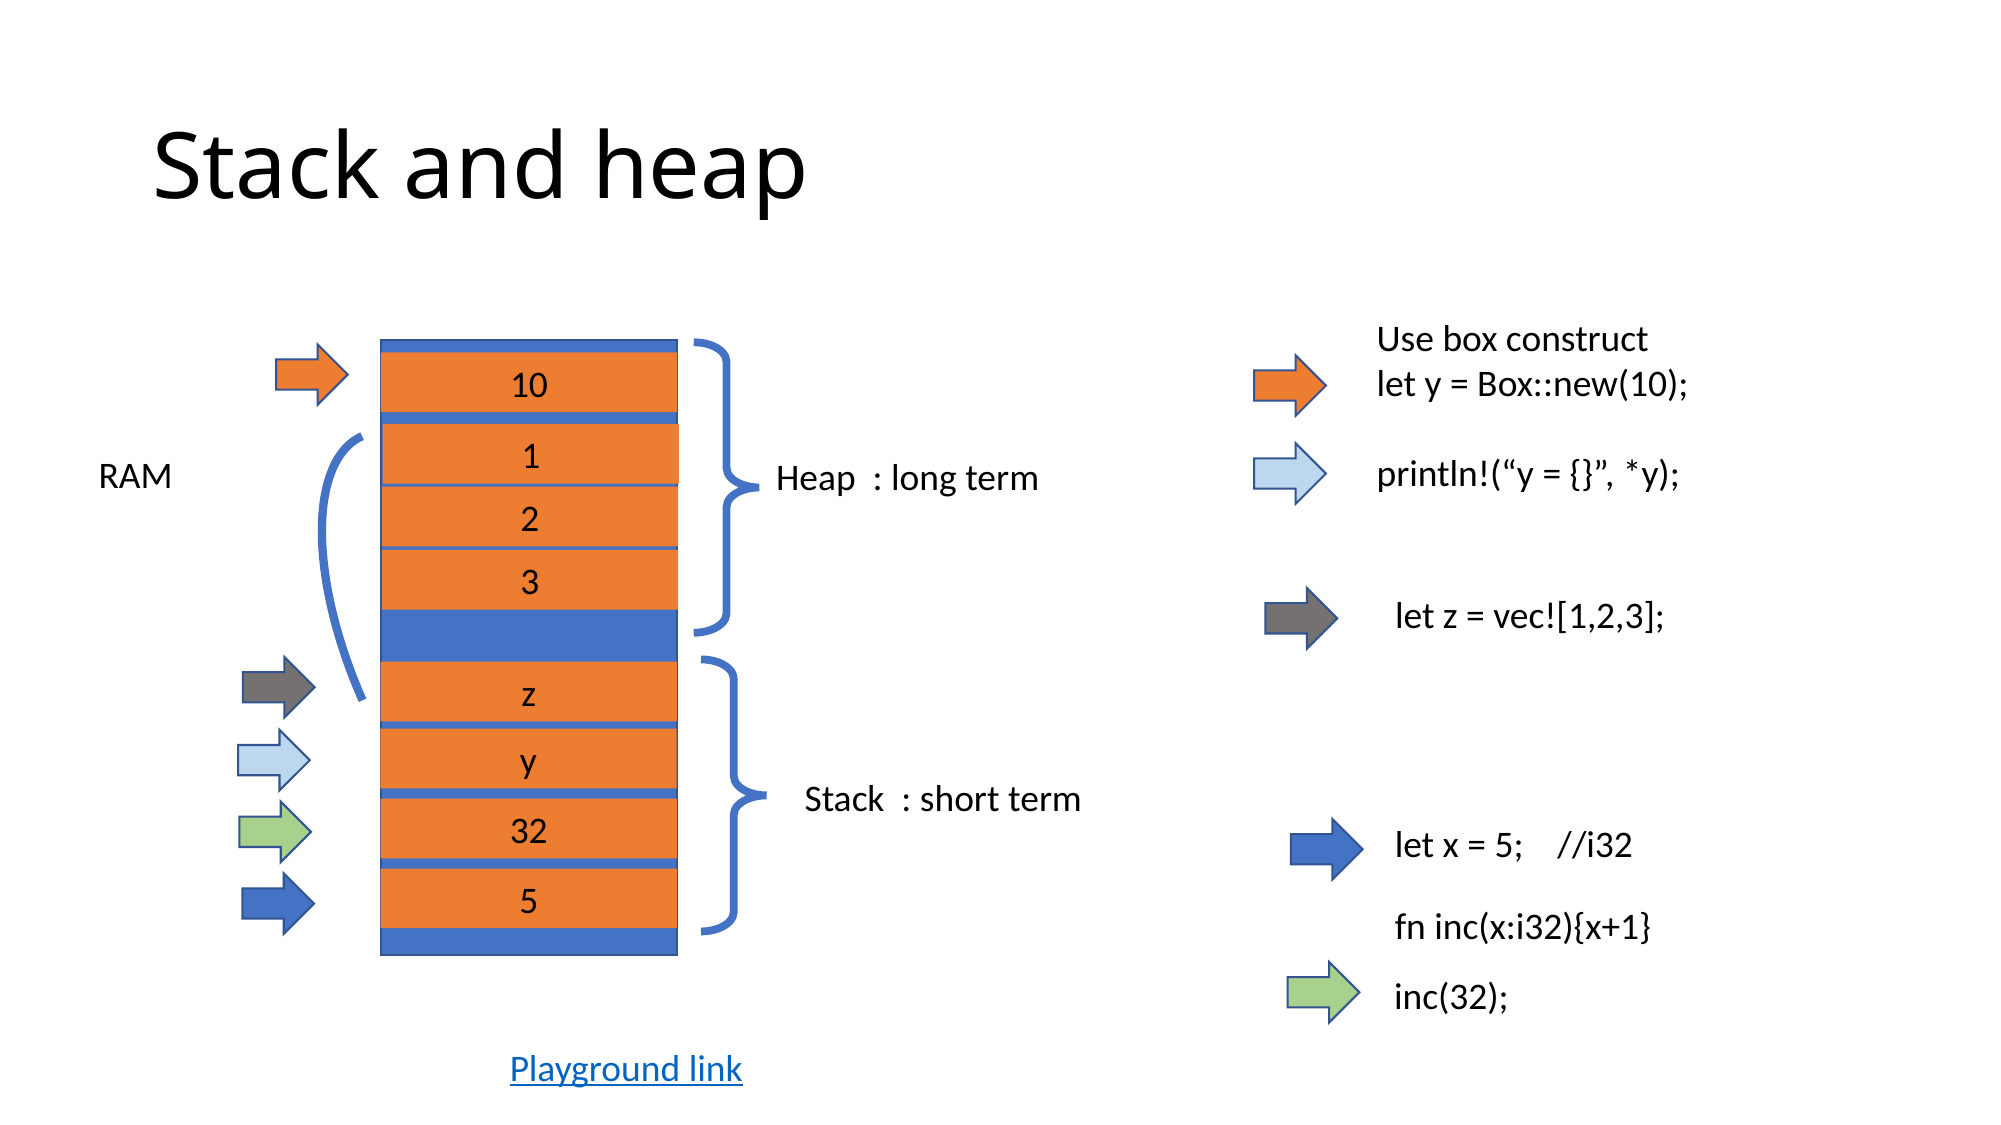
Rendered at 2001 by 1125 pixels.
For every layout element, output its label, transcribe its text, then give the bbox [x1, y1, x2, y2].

text_box [1253, 440, 1328, 507]
text_box [1289, 816, 1365, 883]
text_box y [380, 728, 677, 789]
text_box [1253, 352, 1328, 419]
text_box let x = 5; //i32 [1380, 813, 1649, 873]
title Stack and heap [137, 59, 1863, 278]
text_box [380, 610, 678, 956]
text_box [693, 341, 760, 634]
text_box [241, 654, 317, 721]
text_box Use box construct let y = Box::new(10); println!(“y = {}”, *y); [1361, 306, 1704, 502]
text_box [238, 799, 313, 865]
text_box 2 [381, 486, 679, 547]
text_box let z = vec![1,2,3]; [1380, 583, 1681, 689]
text_box 3 [381, 549, 679, 610]
text_box [700, 658, 767, 933]
text_box 1 [382, 423, 679, 484]
text_box [241, 870, 316, 937]
text_box [237, 727, 312, 793]
text_box Stack : short term [789, 766, 1098, 827]
text_box [1286, 959, 1361, 1026]
text_box [321, 435, 460, 701]
text_box RAM [83, 443, 188, 503]
text_box fn inc(x:i32){x+1} [1380, 894, 1667, 955]
text_box [380, 339, 678, 352]
text_box 5 [380, 868, 677, 929]
text_box [1264, 585, 1339, 652]
text_box z [380, 661, 677, 722]
text_box [275, 341, 350, 408]
text_box 10 [380, 352, 678, 413]
text_box [380, 413, 678, 478]
text_box Playground link [494, 1036, 758, 1096]
text_box 32 [380, 798, 677, 859]
text_box Heap : long term [761, 445, 1055, 506]
text_box inc(32); [1379, 964, 1524, 1025]
